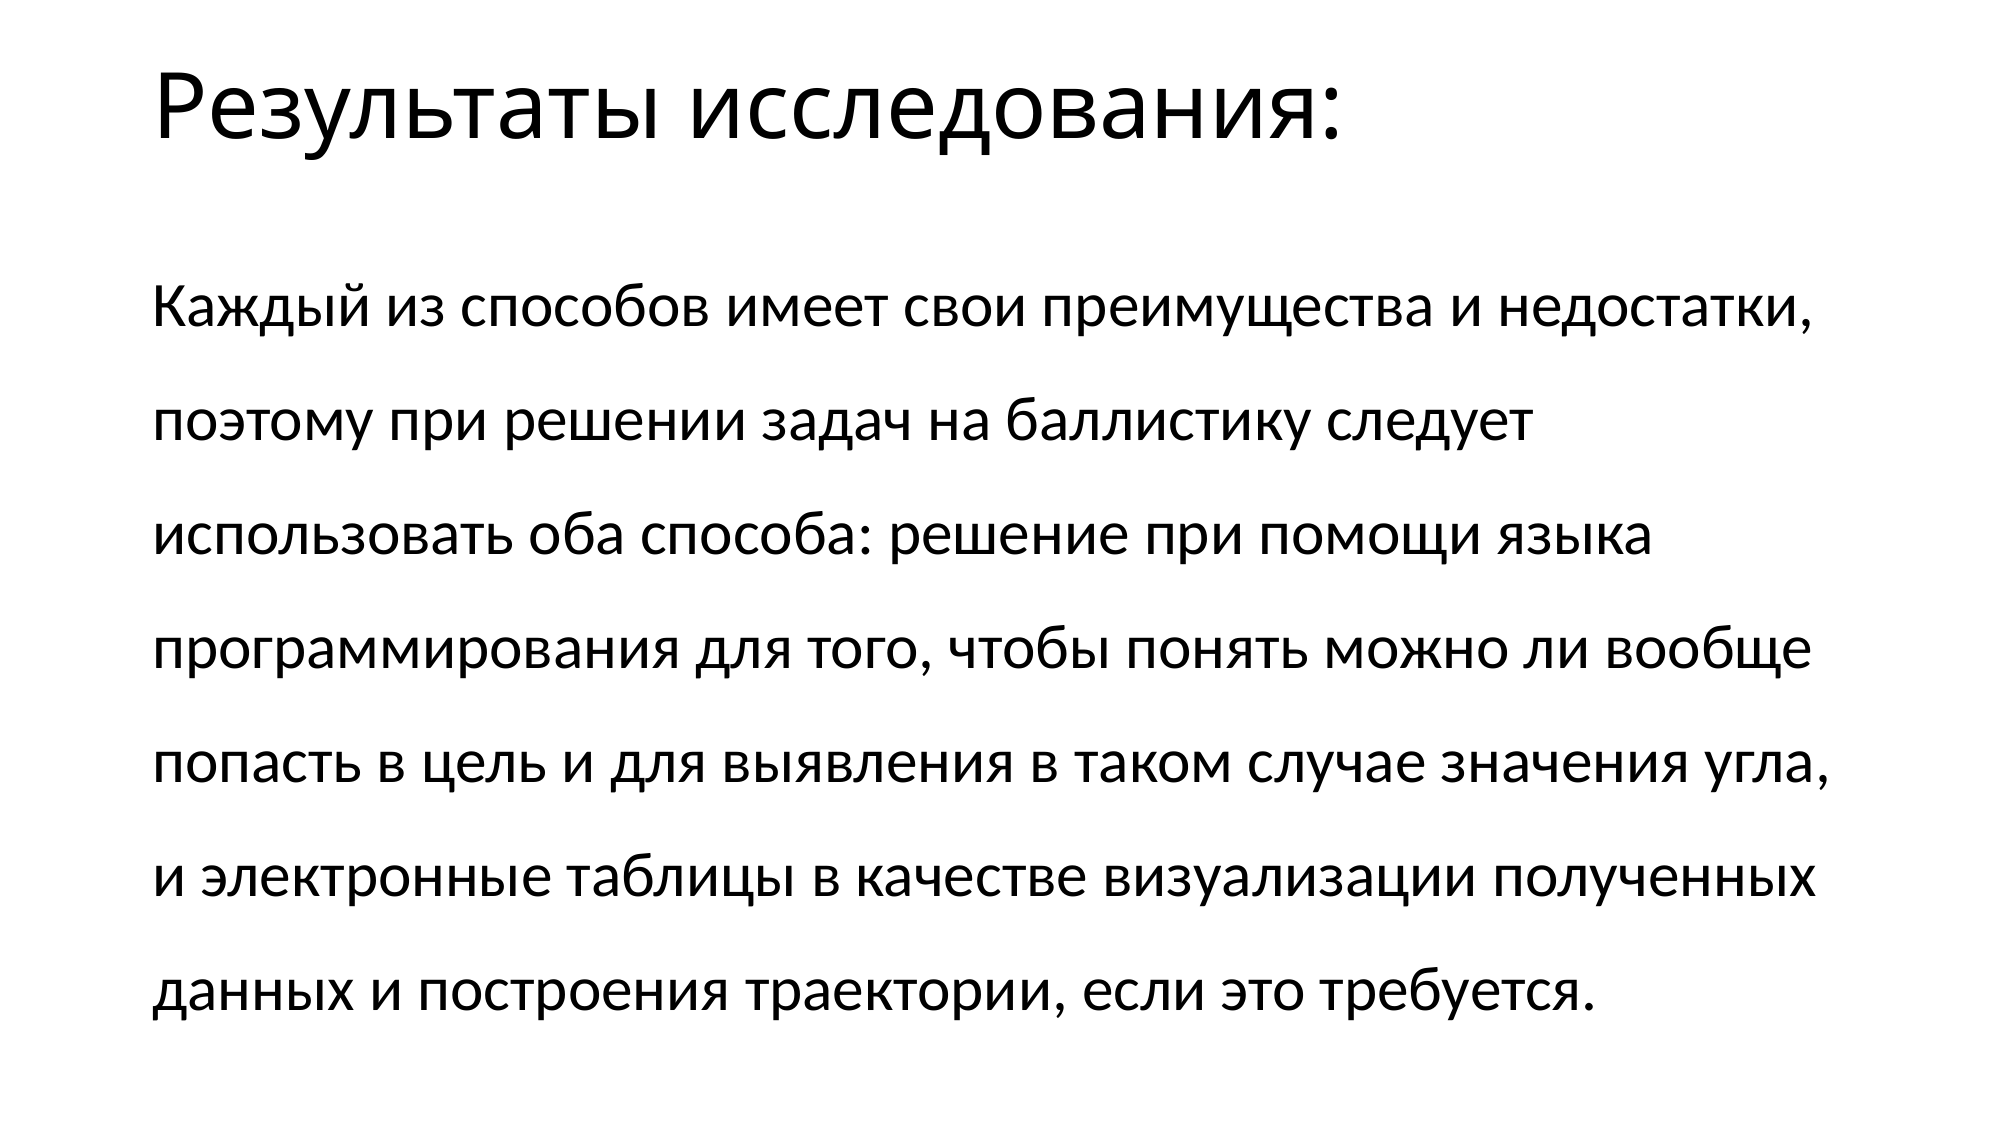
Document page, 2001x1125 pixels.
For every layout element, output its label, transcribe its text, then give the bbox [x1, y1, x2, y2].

title Результаты исследования: [137, 0, 1863, 217]
list Каждый из способов имеет свои преимущества и недостатки, поэтому при решении задач на баллистику следует использовать оба способа: решение при помощи языка программирования для того, чтобы понять можно ли вообще попасть в цель и для выявления в таком случае значения угла, и электронные таблицы в качестве визуализации полученных данных и построения траектории, если это требуется. [137, 217, 1863, 1043]
